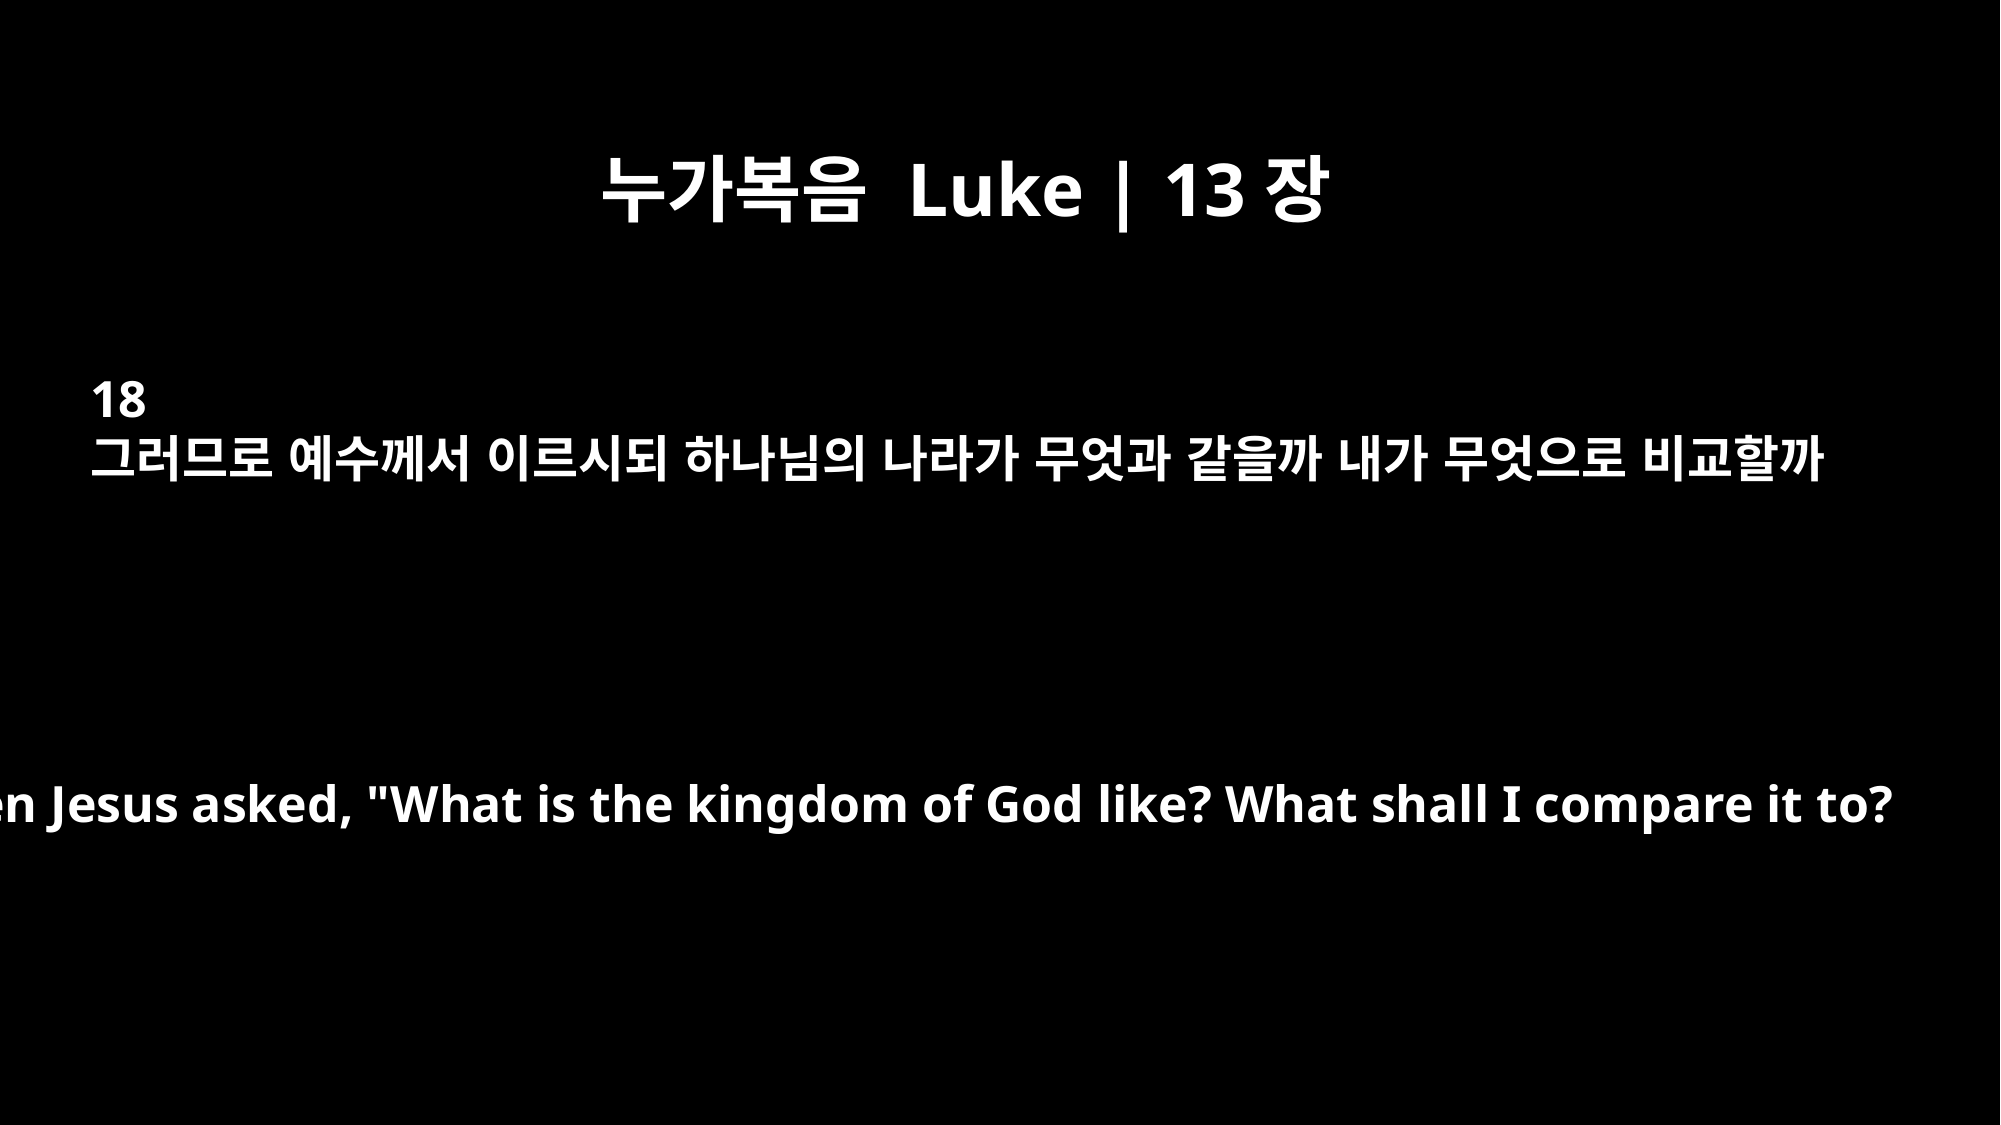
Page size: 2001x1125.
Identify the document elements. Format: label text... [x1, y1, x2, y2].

text_box 누가복음 Luke | 13장 [585, 136, 1347, 239]
text_box 18 그러므로 예수께서 이르시되 하나님의 나라가 무엇과 같을까 내가 무엇으로 비교할까 [75, 359, 1842, 495]
text_box Then Jesus asked, "What is the kingdom of God like? What shall I compare it to? [0, 764, 1909, 840]
